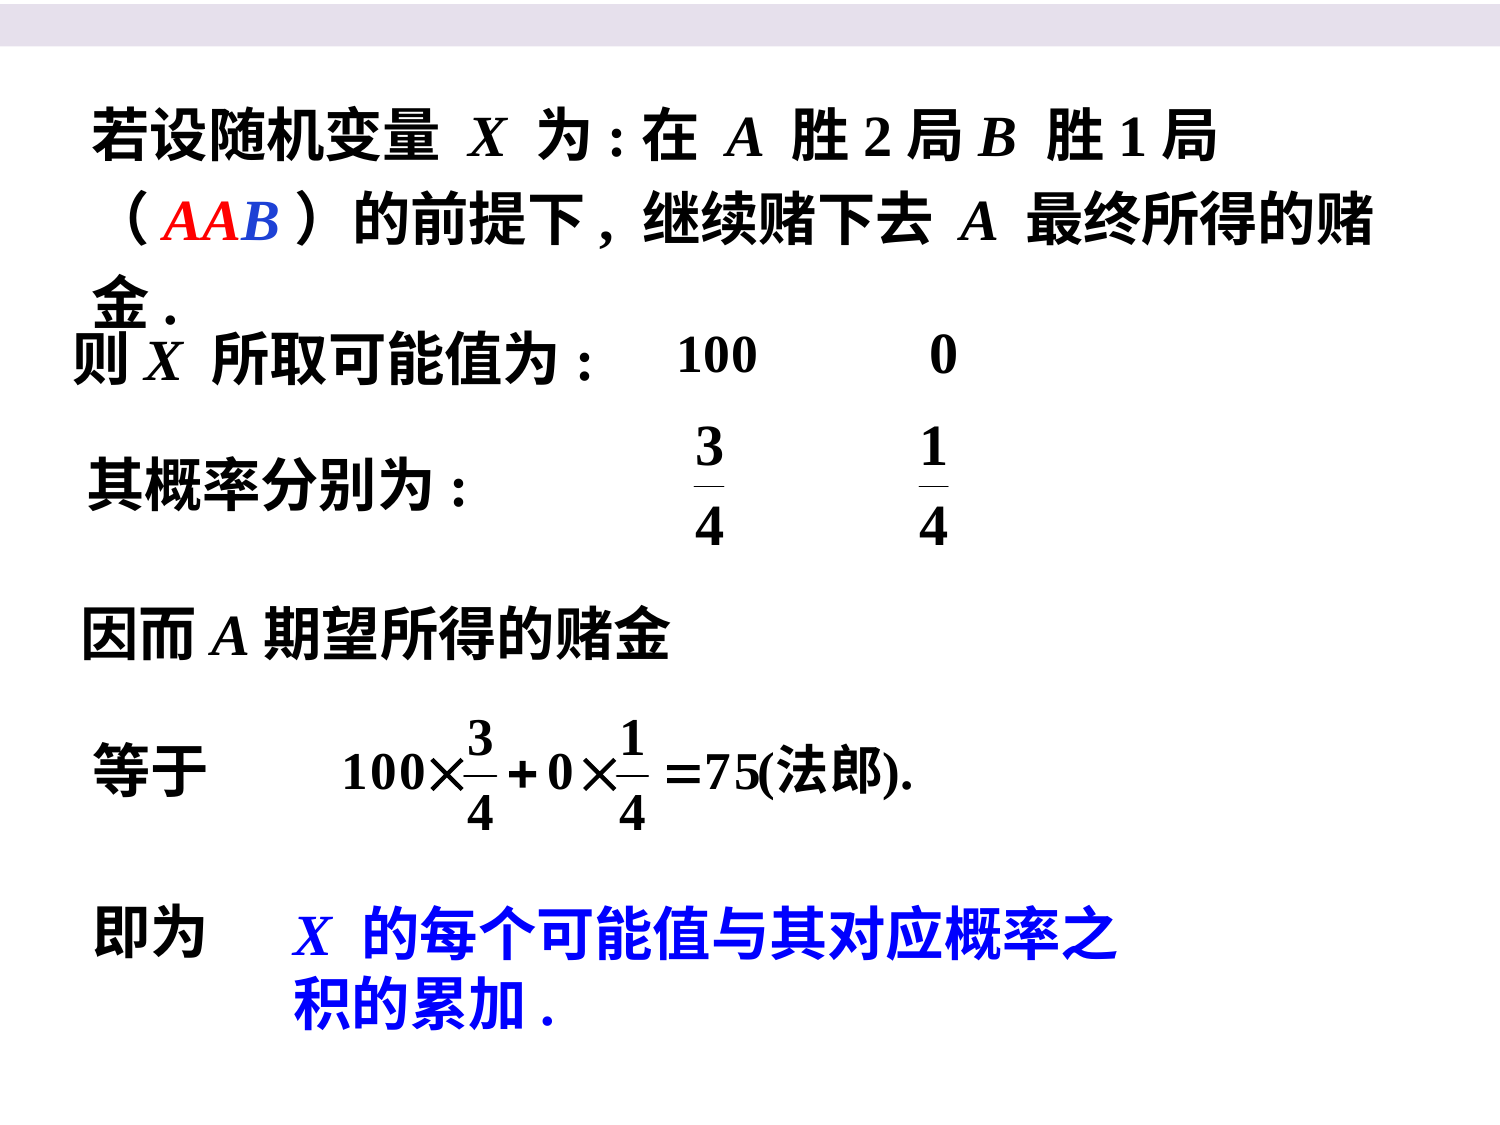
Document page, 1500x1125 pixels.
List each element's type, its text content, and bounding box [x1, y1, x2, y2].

text_box 其概率分别为: [71, 441, 484, 526]
text_box 因而A期望所得的赌金 [65, 589, 687, 675]
text_box 等于 [77, 727, 225, 812]
text_box 则X 所取可能值为: [57, 314, 610, 400]
text_box X 的每个可能值与其对应概率之积的累加. [278, 889, 1182, 1045]
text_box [927, 327, 962, 380]
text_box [914, 414, 953, 551]
text_box 即为 [77, 887, 225, 973]
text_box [336, 701, 922, 844]
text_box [689, 414, 730, 551]
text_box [671, 323, 766, 387]
text_box 若设随机变量 X 为:在 A 胜2局B 胜1局（AAB）的前提下, 继续赌下去 A 最终所得的赌金. [76, 77, 1469, 344]
